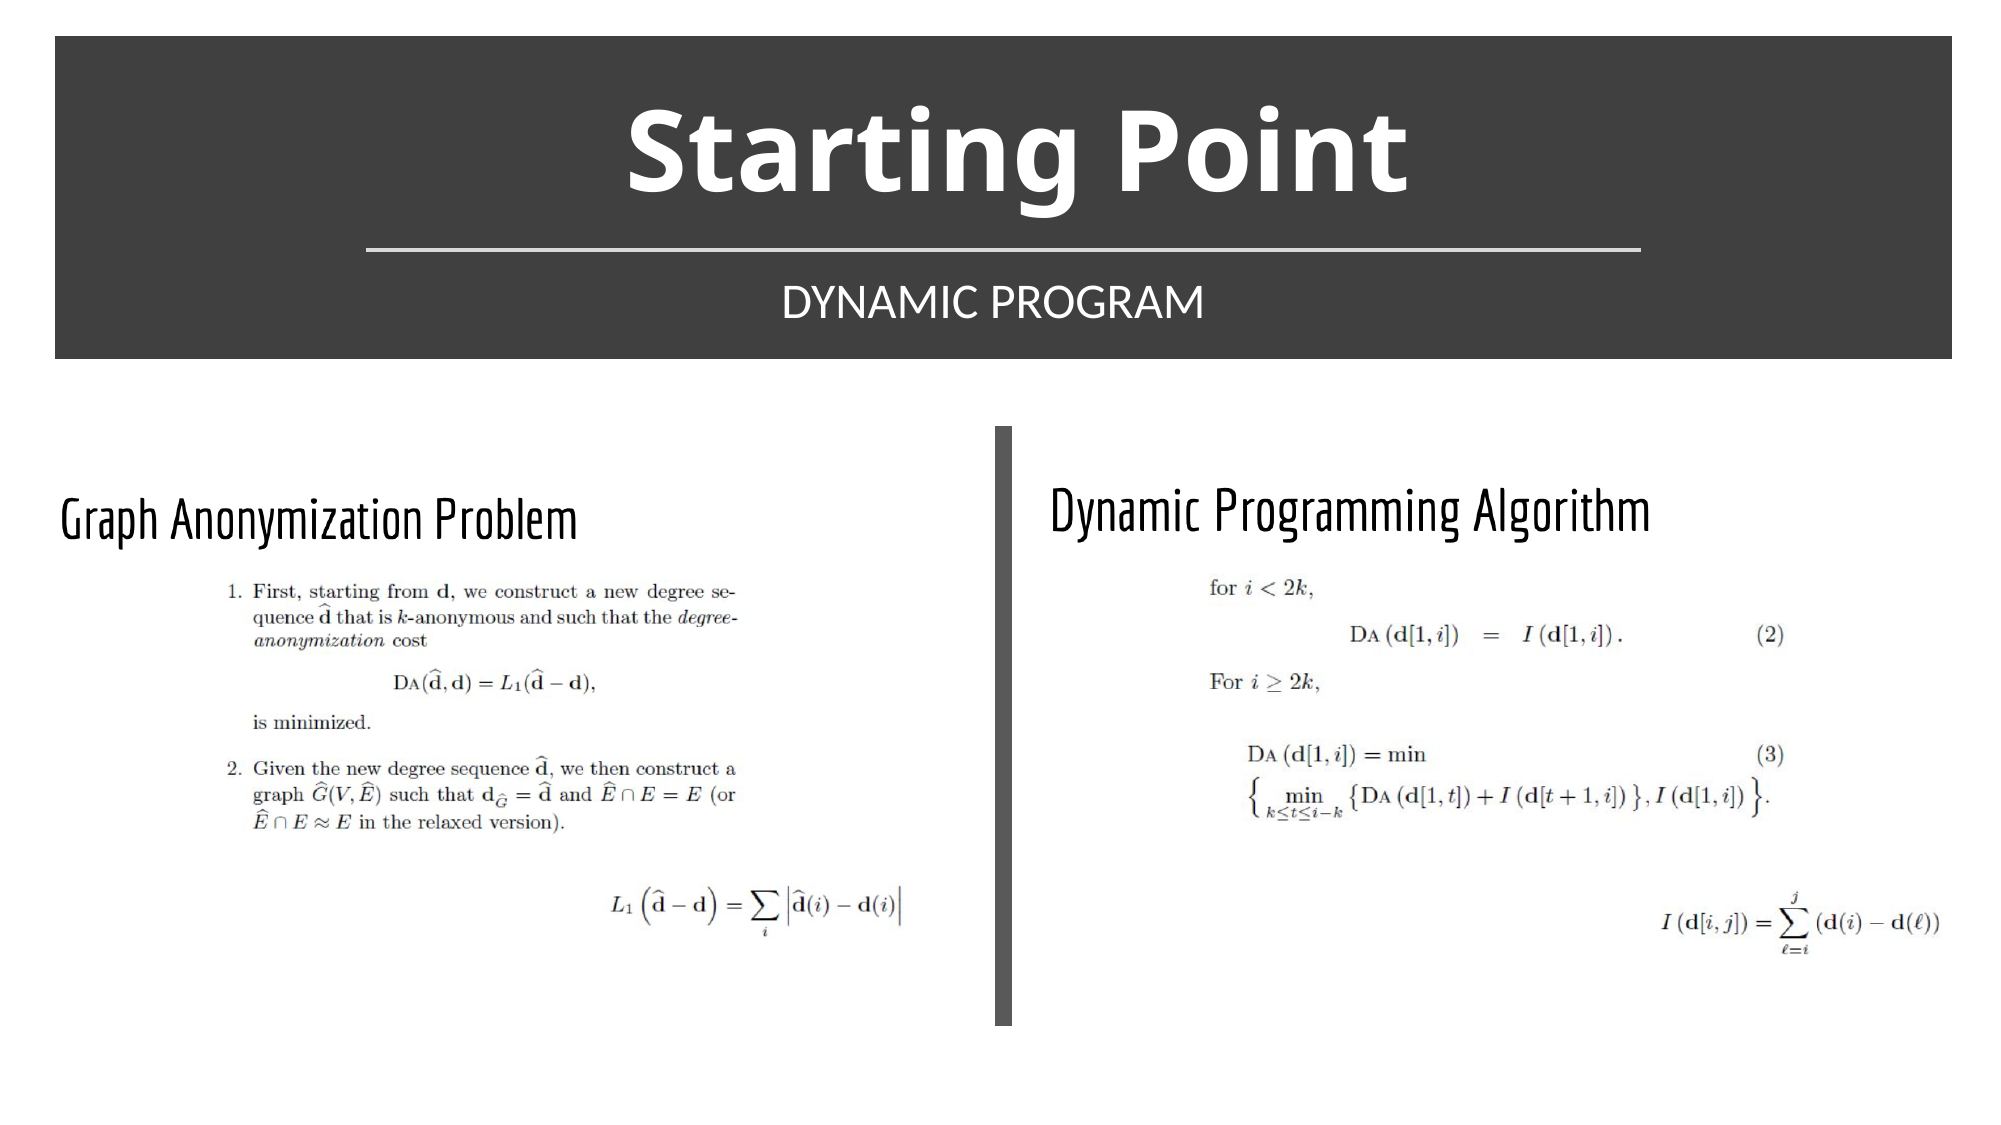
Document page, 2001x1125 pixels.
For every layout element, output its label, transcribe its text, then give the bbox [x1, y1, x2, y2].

text_box [64, 45, 1942, 350]
title Starting Point [89, 71, 1917, 224]
picture [58, 483, 904, 946]
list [1046, 483, 1942, 969]
text_box DYNAMIC PROGRAM [766, 261, 1494, 336]
